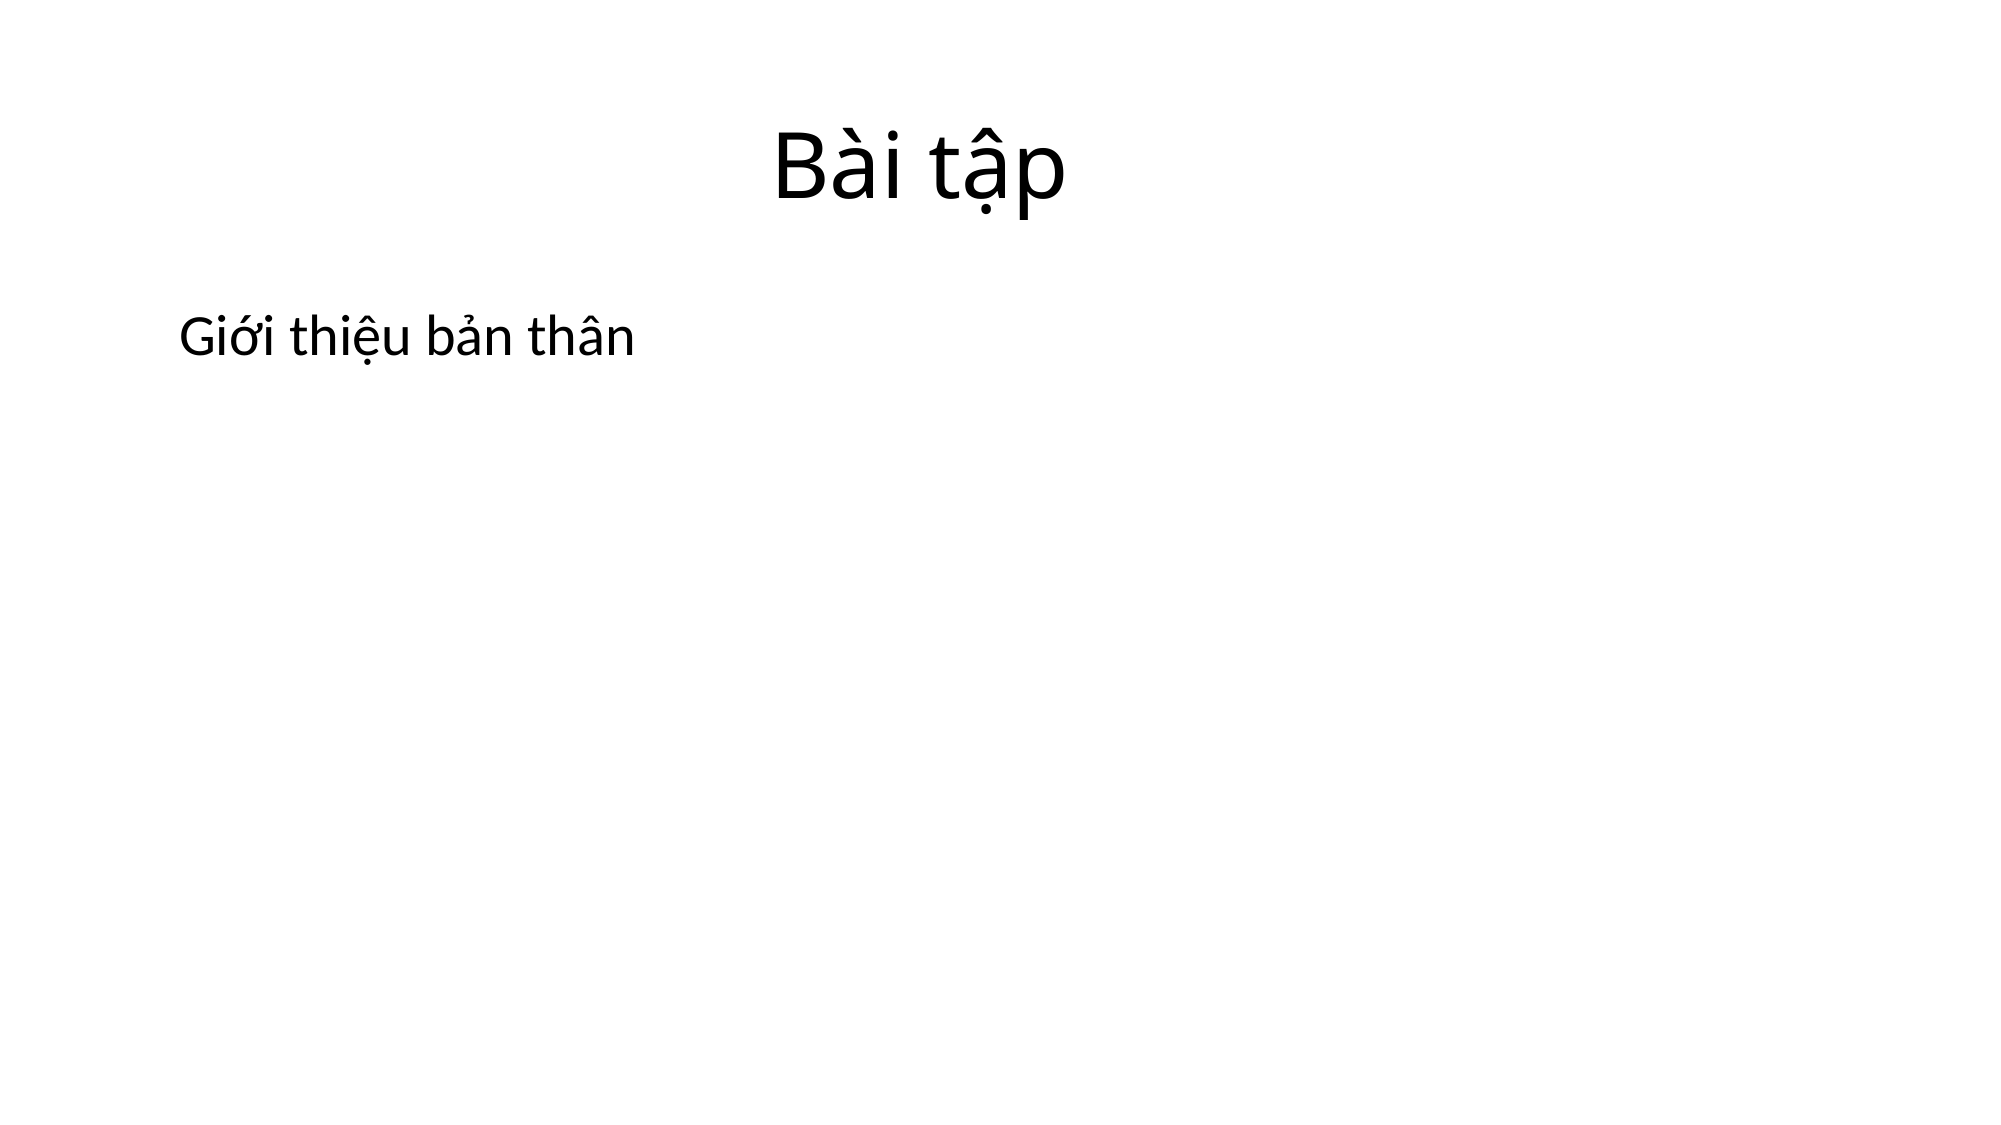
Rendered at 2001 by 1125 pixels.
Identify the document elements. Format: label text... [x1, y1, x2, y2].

list Giới thiệu bản thân [164, 297, 1890, 1012]
title Bài tập [137, 59, 1863, 278]
